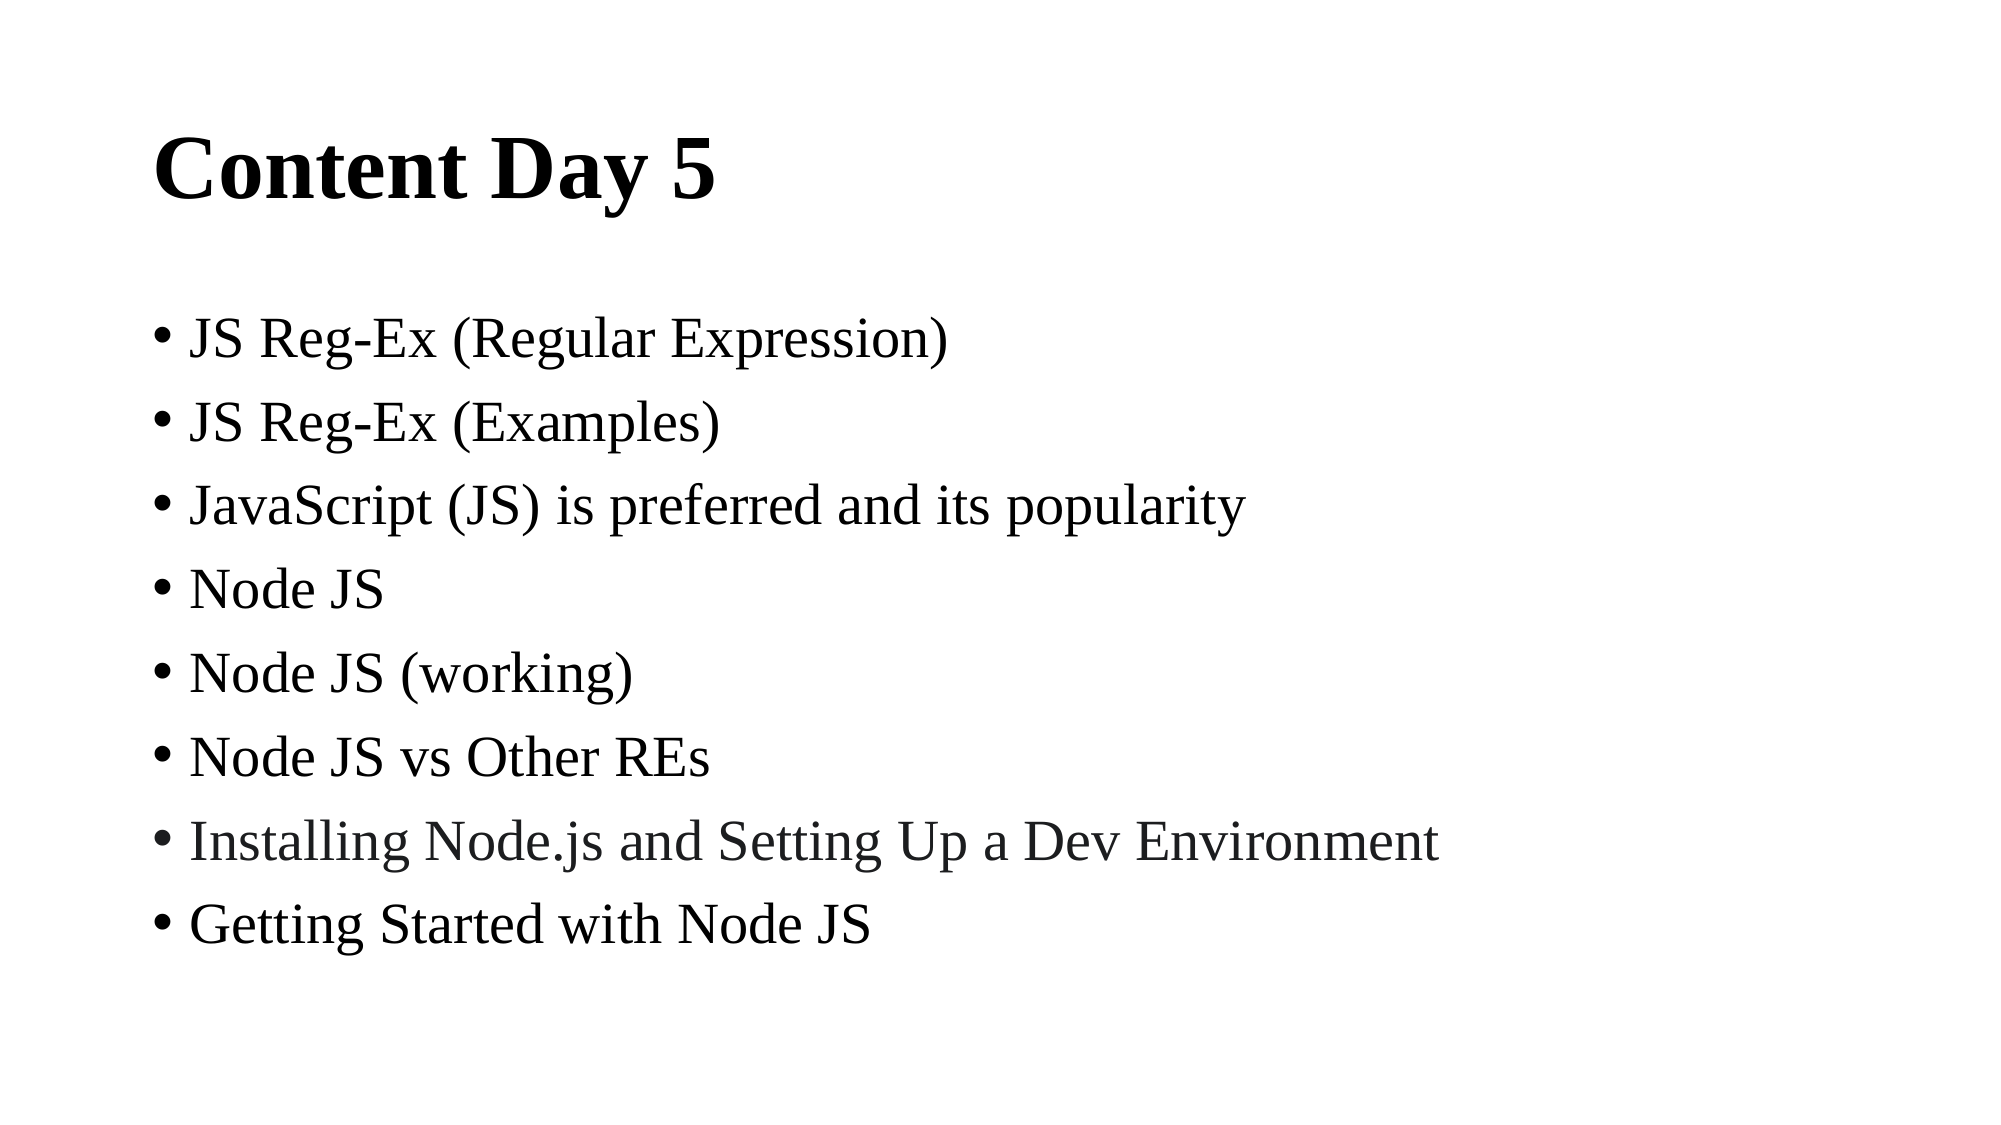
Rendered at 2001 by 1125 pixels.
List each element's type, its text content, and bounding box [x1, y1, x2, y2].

list JS Reg-Ex (Regular Expression) JS Reg-Ex (Examples) JavaScript (JS) is preferred and its popularity Node JS Node JS (working) Node JS vs Other REs Installing Node.js and Setting Up a Dev Environment Getting Started with Node JS [137, 299, 1863, 1014]
title Content Day 5 [137, 59, 1863, 278]
